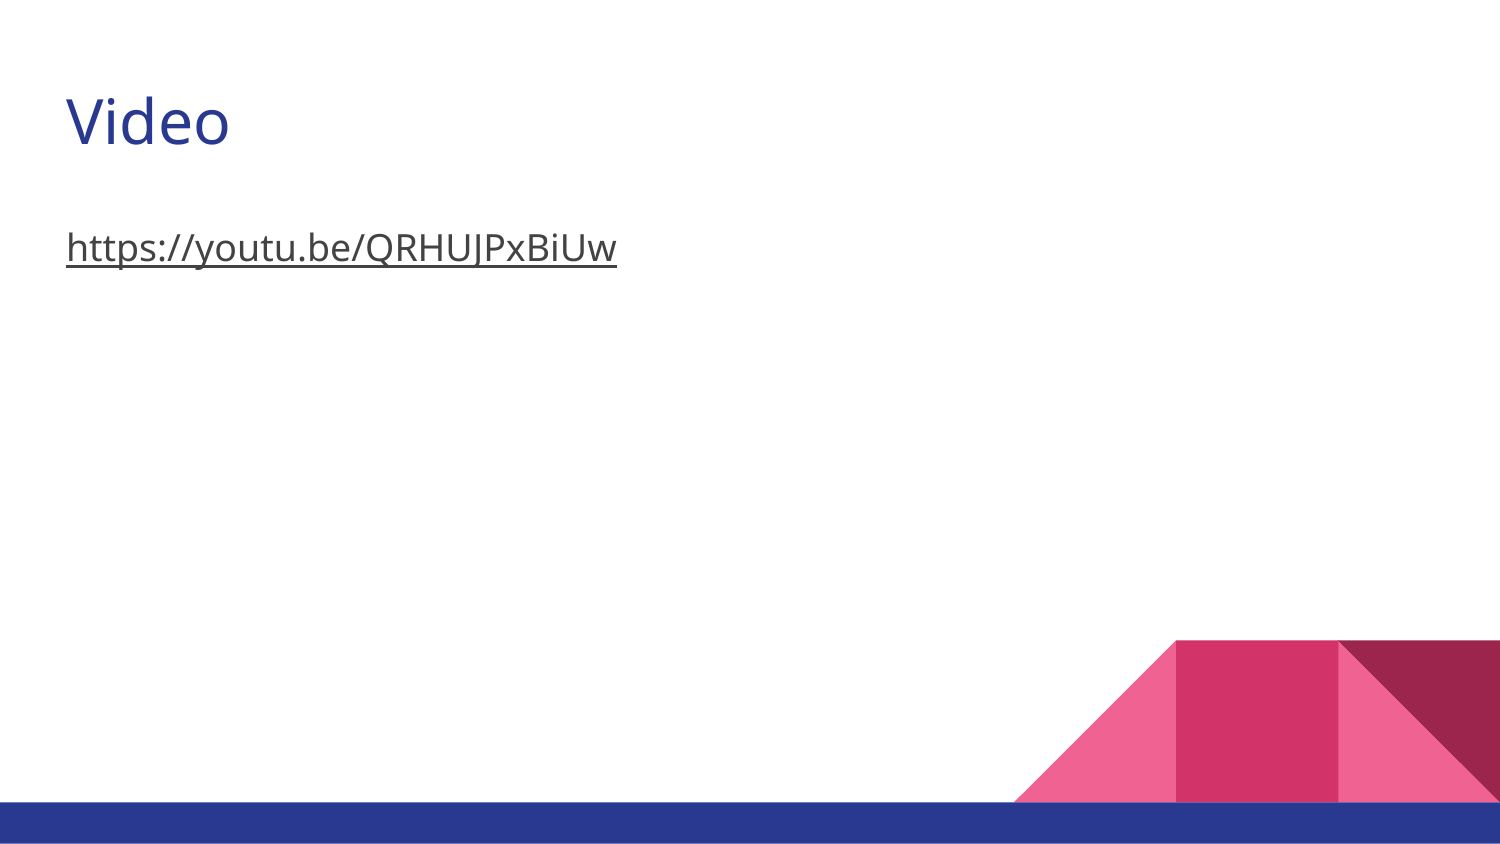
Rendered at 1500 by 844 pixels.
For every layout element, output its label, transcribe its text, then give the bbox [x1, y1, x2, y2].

list https://youtu.be/QRHUJPxBiUw [51, 201, 1449, 750]
title Video [51, 67, 1449, 167]
